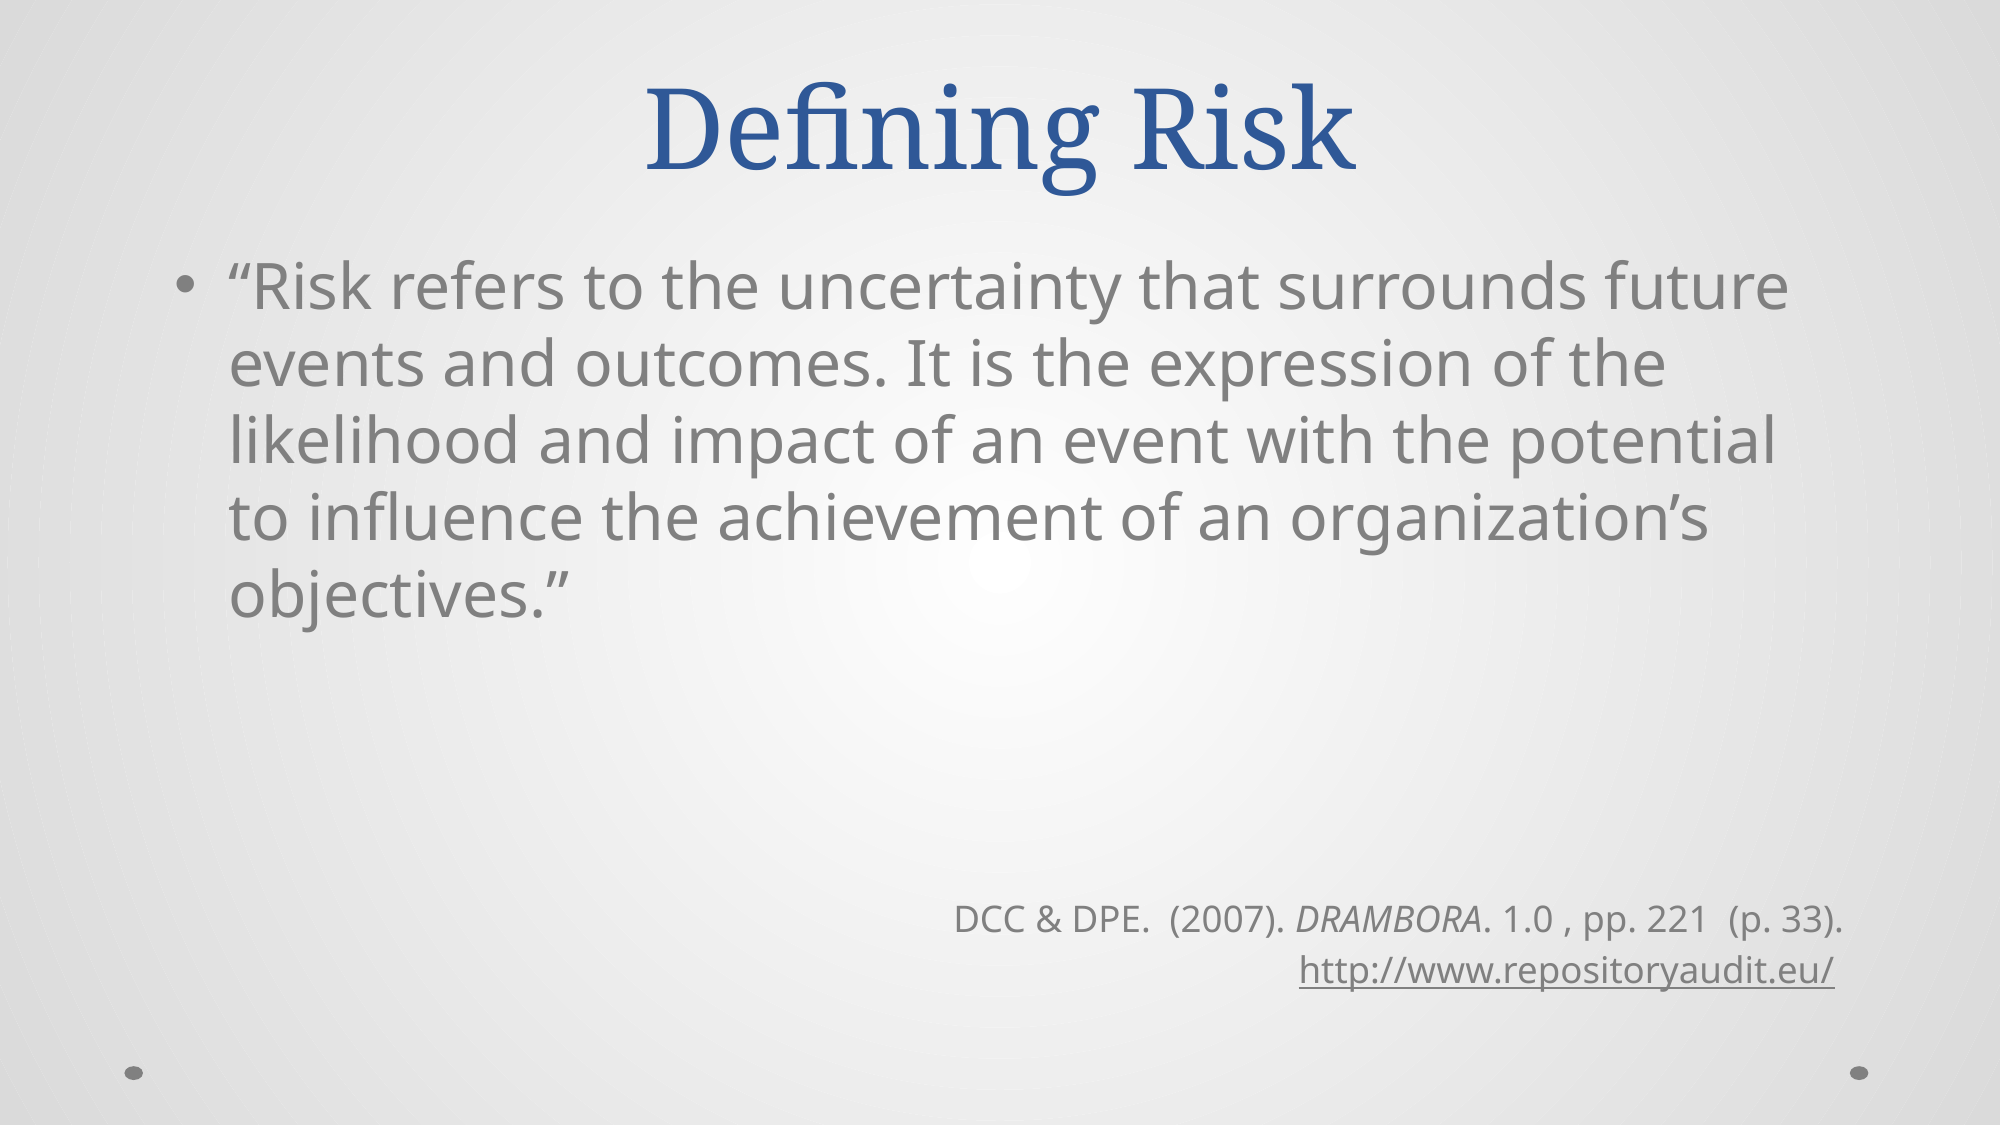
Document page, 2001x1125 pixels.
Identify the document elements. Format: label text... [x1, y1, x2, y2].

title Defining Risk [99, 0, 1900, 263]
list “Risk refers to the uncertainty that surrounds future events and outcomes. It is the expression of the likelihood and impact of an event with the potential to influence the achievement of an organization’s objectives.” DCC & DPE. (2007). DRAMBORA. 1.0 , pp. 221 (p. 33). http://www.repositoryaudit.eu/ [159, 237, 1860, 1005]
